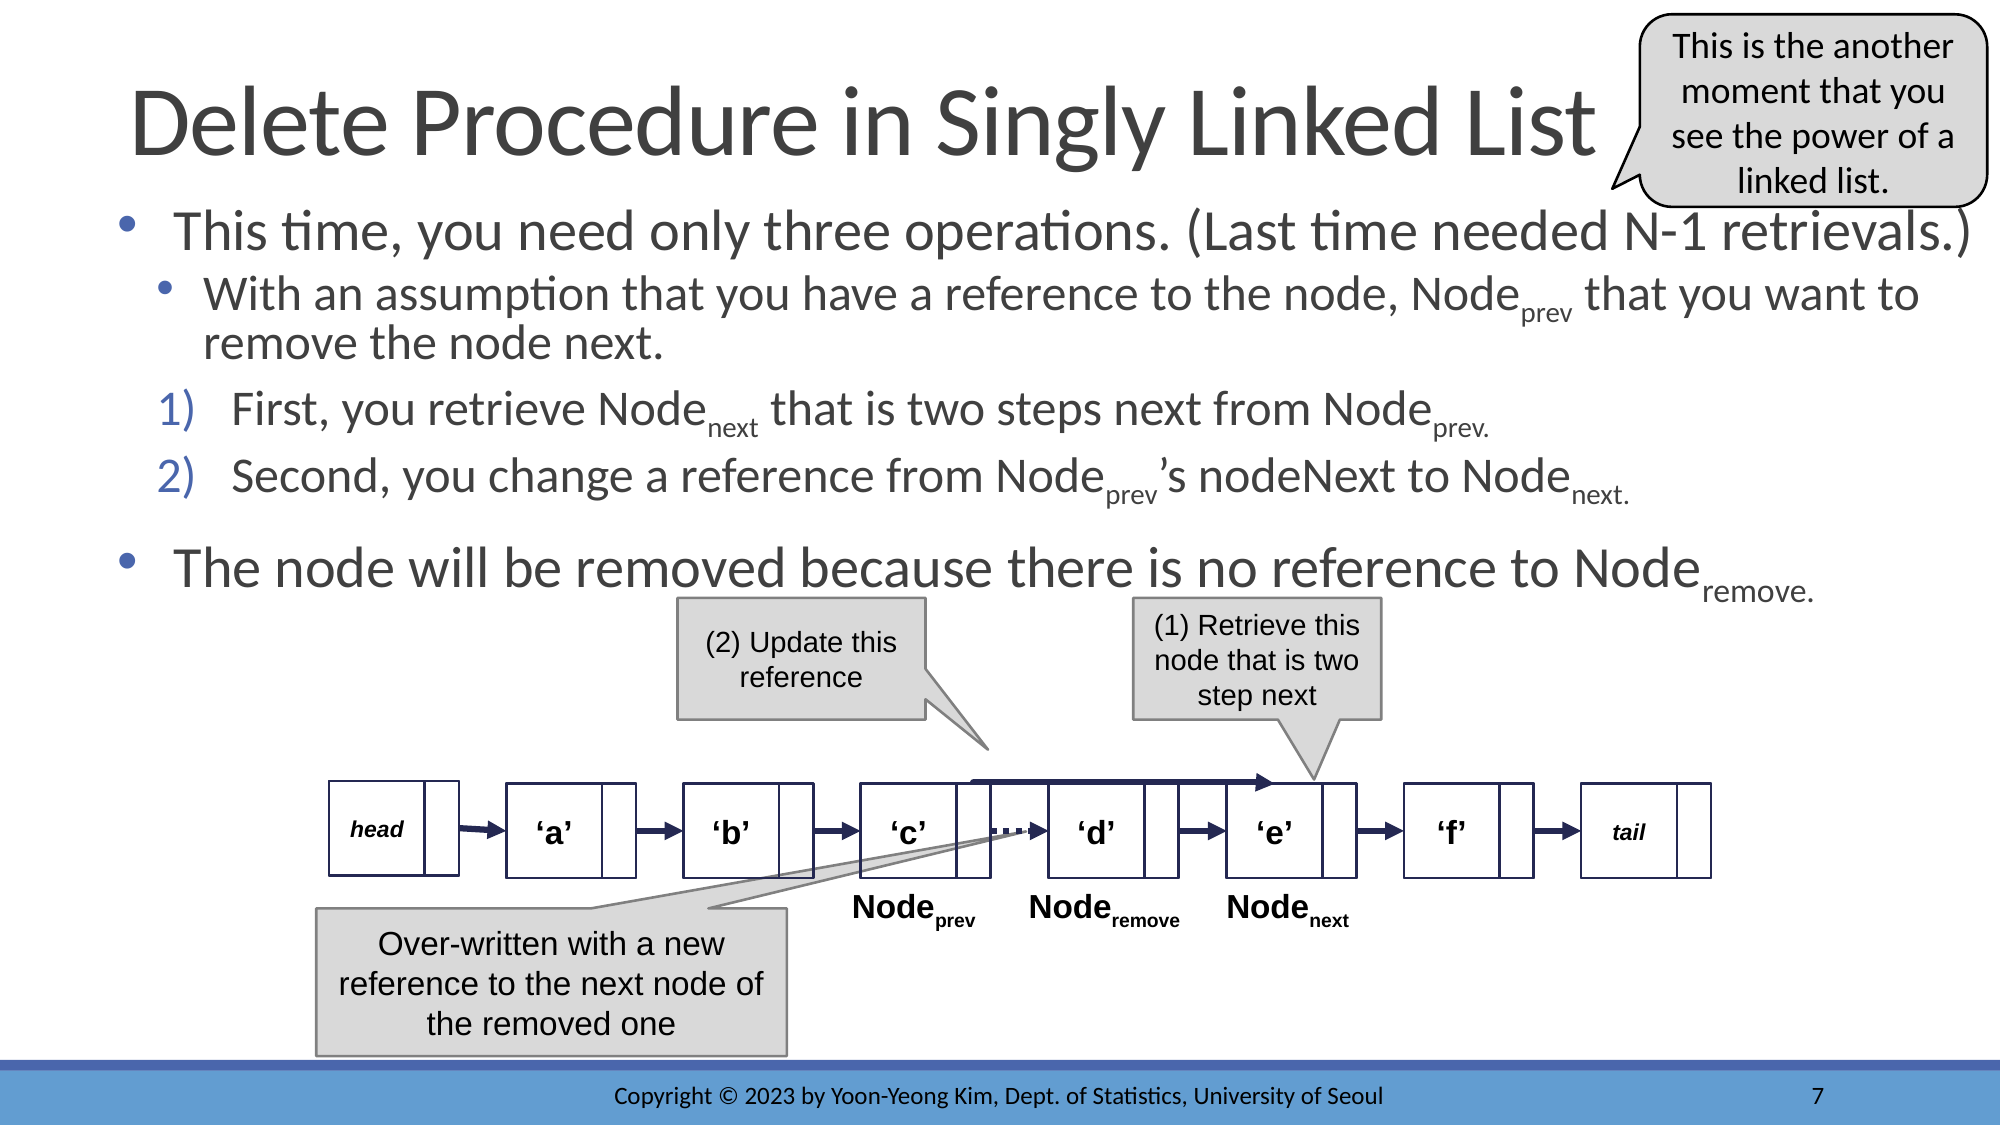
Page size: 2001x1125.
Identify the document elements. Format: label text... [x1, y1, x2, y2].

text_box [505, 783, 637, 879]
text_box This is the another moment that you see the power of a linked list. [1611, 12, 1989, 209]
text_box (2) Update this reference [676, 596, 990, 751]
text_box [1137, 783, 1179, 879]
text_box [328, 780, 460, 876]
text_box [1226, 783, 1358, 879]
list This time, you need only three operations. (Last time needed N-1 retrievals.) With an assumption that you have a reference to the node, Nodeprev that you want to remove the node next. First, you retrieve Nodenext that is two steps next from Nodeprev. Second, you change a reference from Nodeprev’s nodeNext to Nodenext. The node will be removed because there is no reference to Noderemove. [114, 212, 1988, 1027]
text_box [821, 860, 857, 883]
text_box Noderemove [1014, 878, 1122, 939]
text_box Over-written with a new reference to the next node of the removed one [314, 887, 803, 1058]
text_box Nodeprev [837, 878, 1014, 939]
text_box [1047, 783, 1120, 879]
text_box Noderemove [1134, 878, 1211, 939]
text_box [682, 783, 814, 879]
text_box (1) Retrieve this node that is two step next [1131, 596, 1383, 780]
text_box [458, 827, 507, 832]
footer Copyright © 2023 by Yoon-Yeong Kim, Dept. of Statistics, University of Seoul [545, 1064, 1455, 1125]
slide_number 7 [1624, 1064, 1840, 1125]
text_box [859, 783, 991, 879]
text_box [1403, 783, 1535, 879]
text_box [1123, 632, 1127, 935]
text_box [1580, 783, 1712, 879]
title Delete Procedure in Singly Linked List [114, 31, 1641, 183]
text_box Nodenext [1211, 878, 1389, 939]
